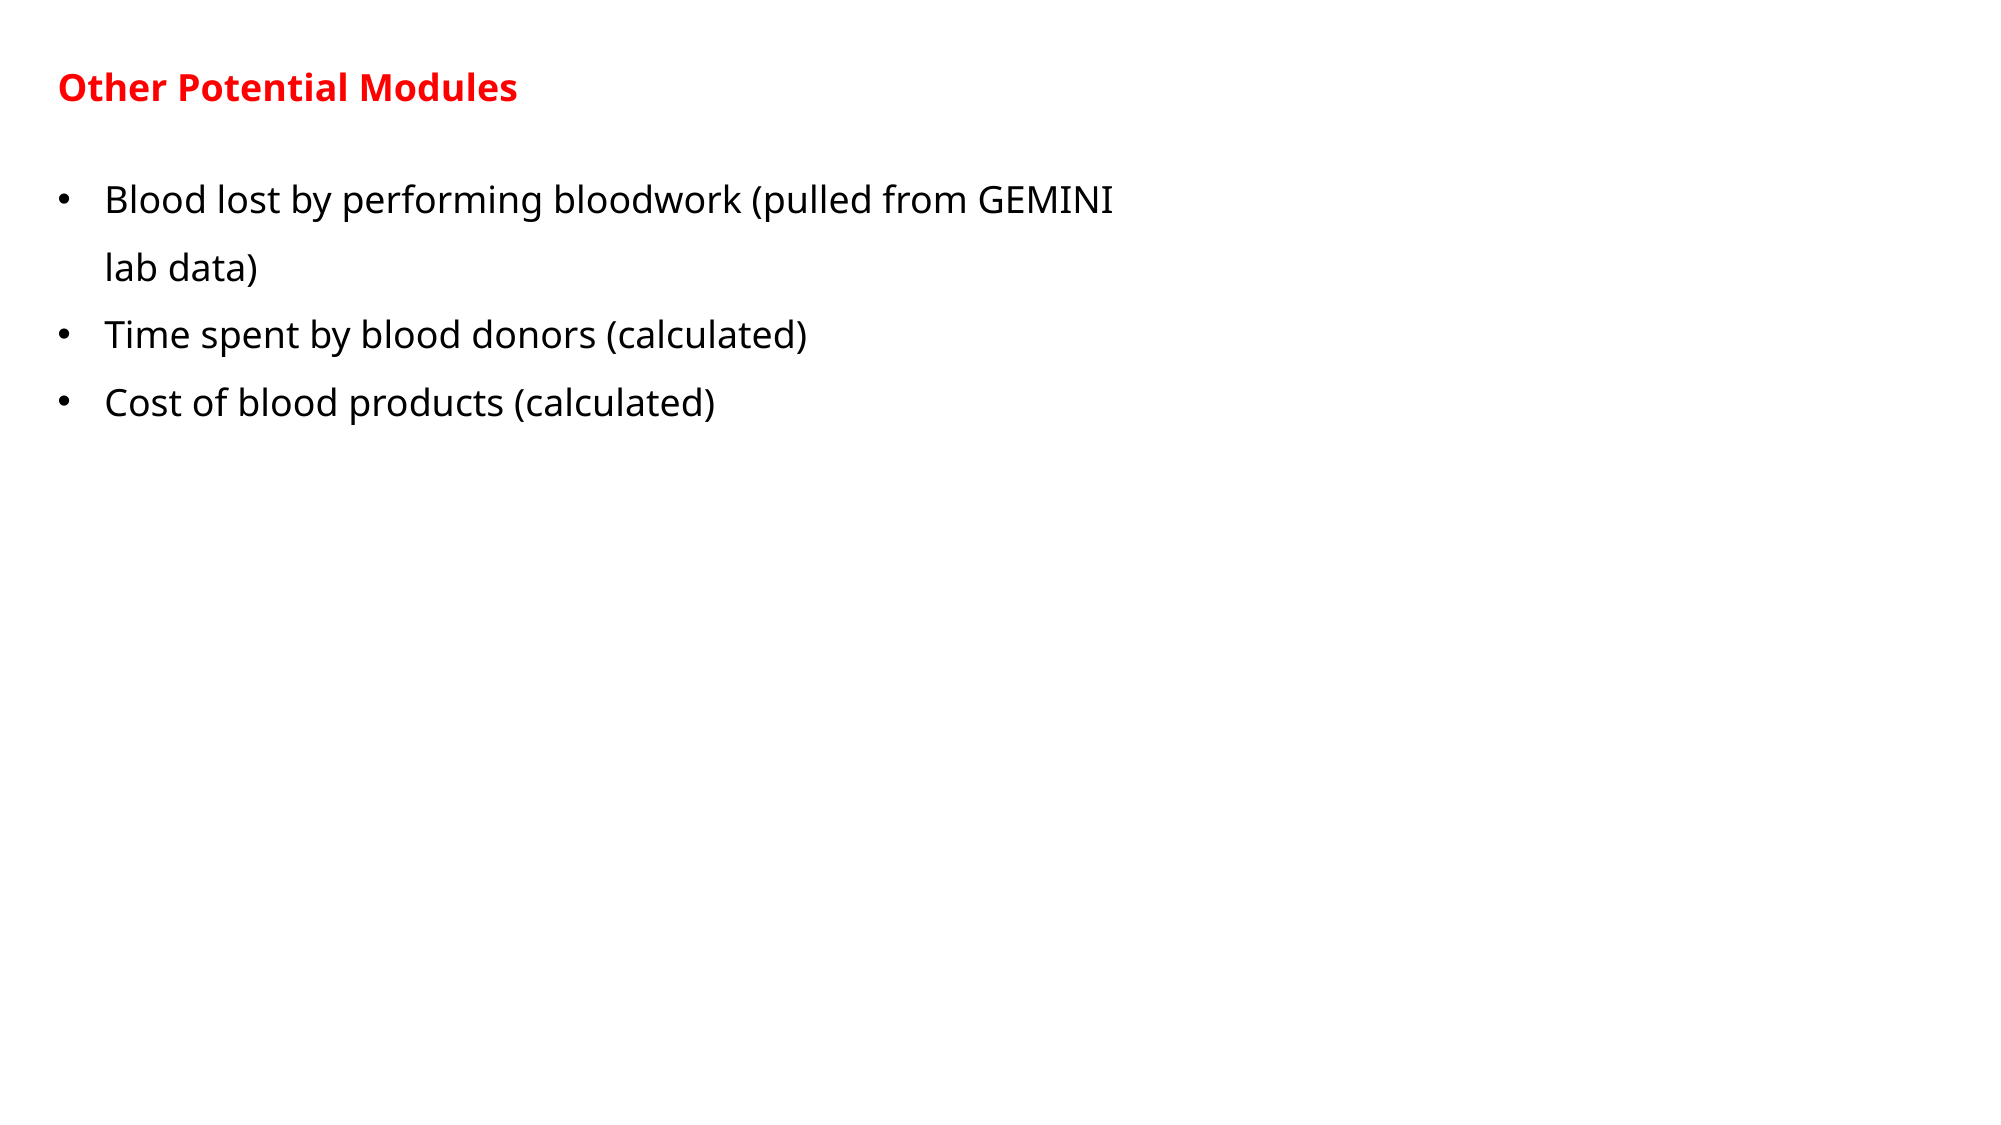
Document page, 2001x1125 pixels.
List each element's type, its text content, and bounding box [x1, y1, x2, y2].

text_box Other Potential Modules Blood lost by performing bloodwork (pulled from GEMINI lab data) Time spent by blood donors (calculated) Cost of blood products (calculated) [42, 56, 1180, 544]
